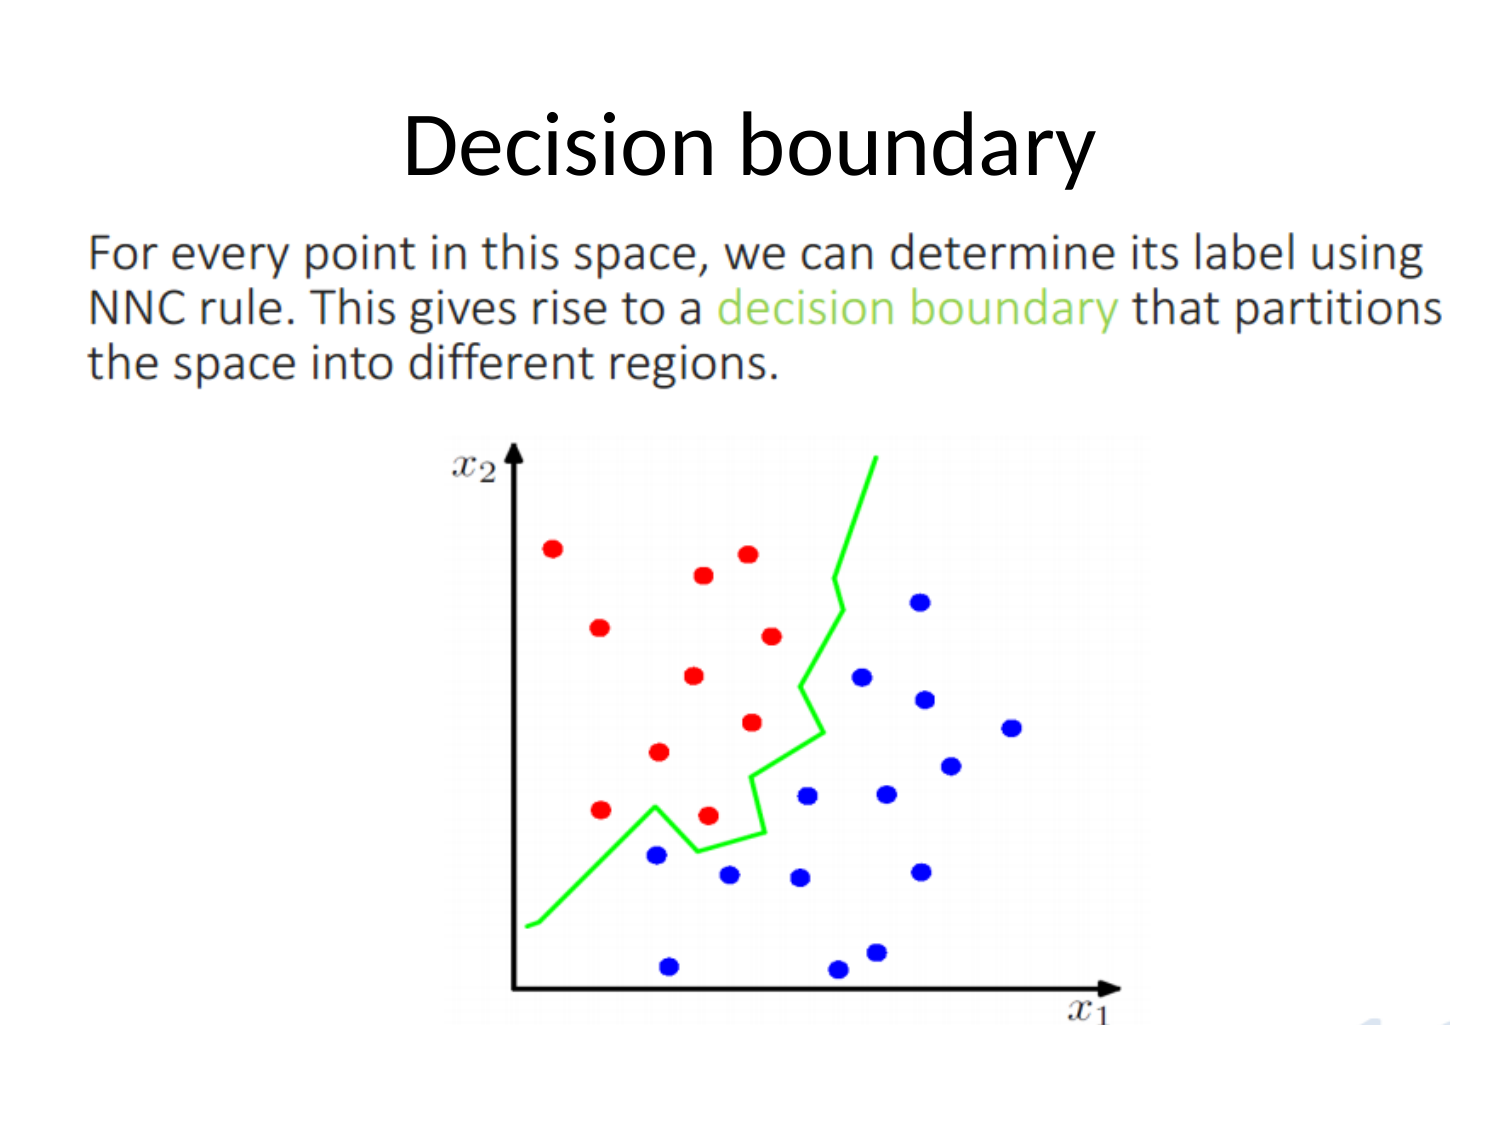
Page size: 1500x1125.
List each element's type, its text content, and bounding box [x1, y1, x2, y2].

title Decision boundary [75, 45, 1425, 198]
picture [62, 199, 1451, 1026]
